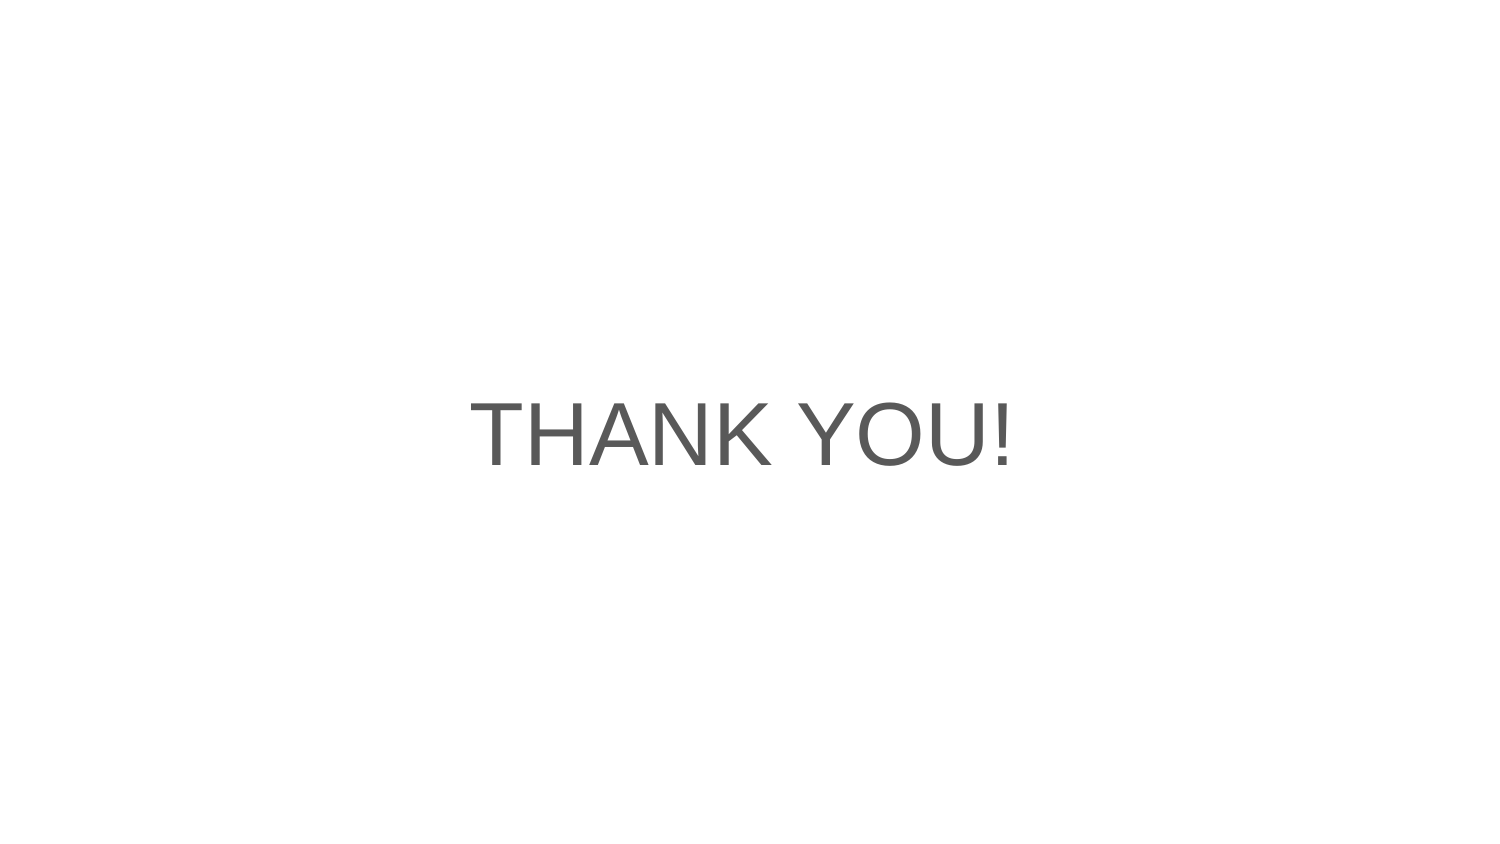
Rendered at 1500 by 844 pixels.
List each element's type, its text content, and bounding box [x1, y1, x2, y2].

list THANK YOU! [43, 141, 1442, 703]
